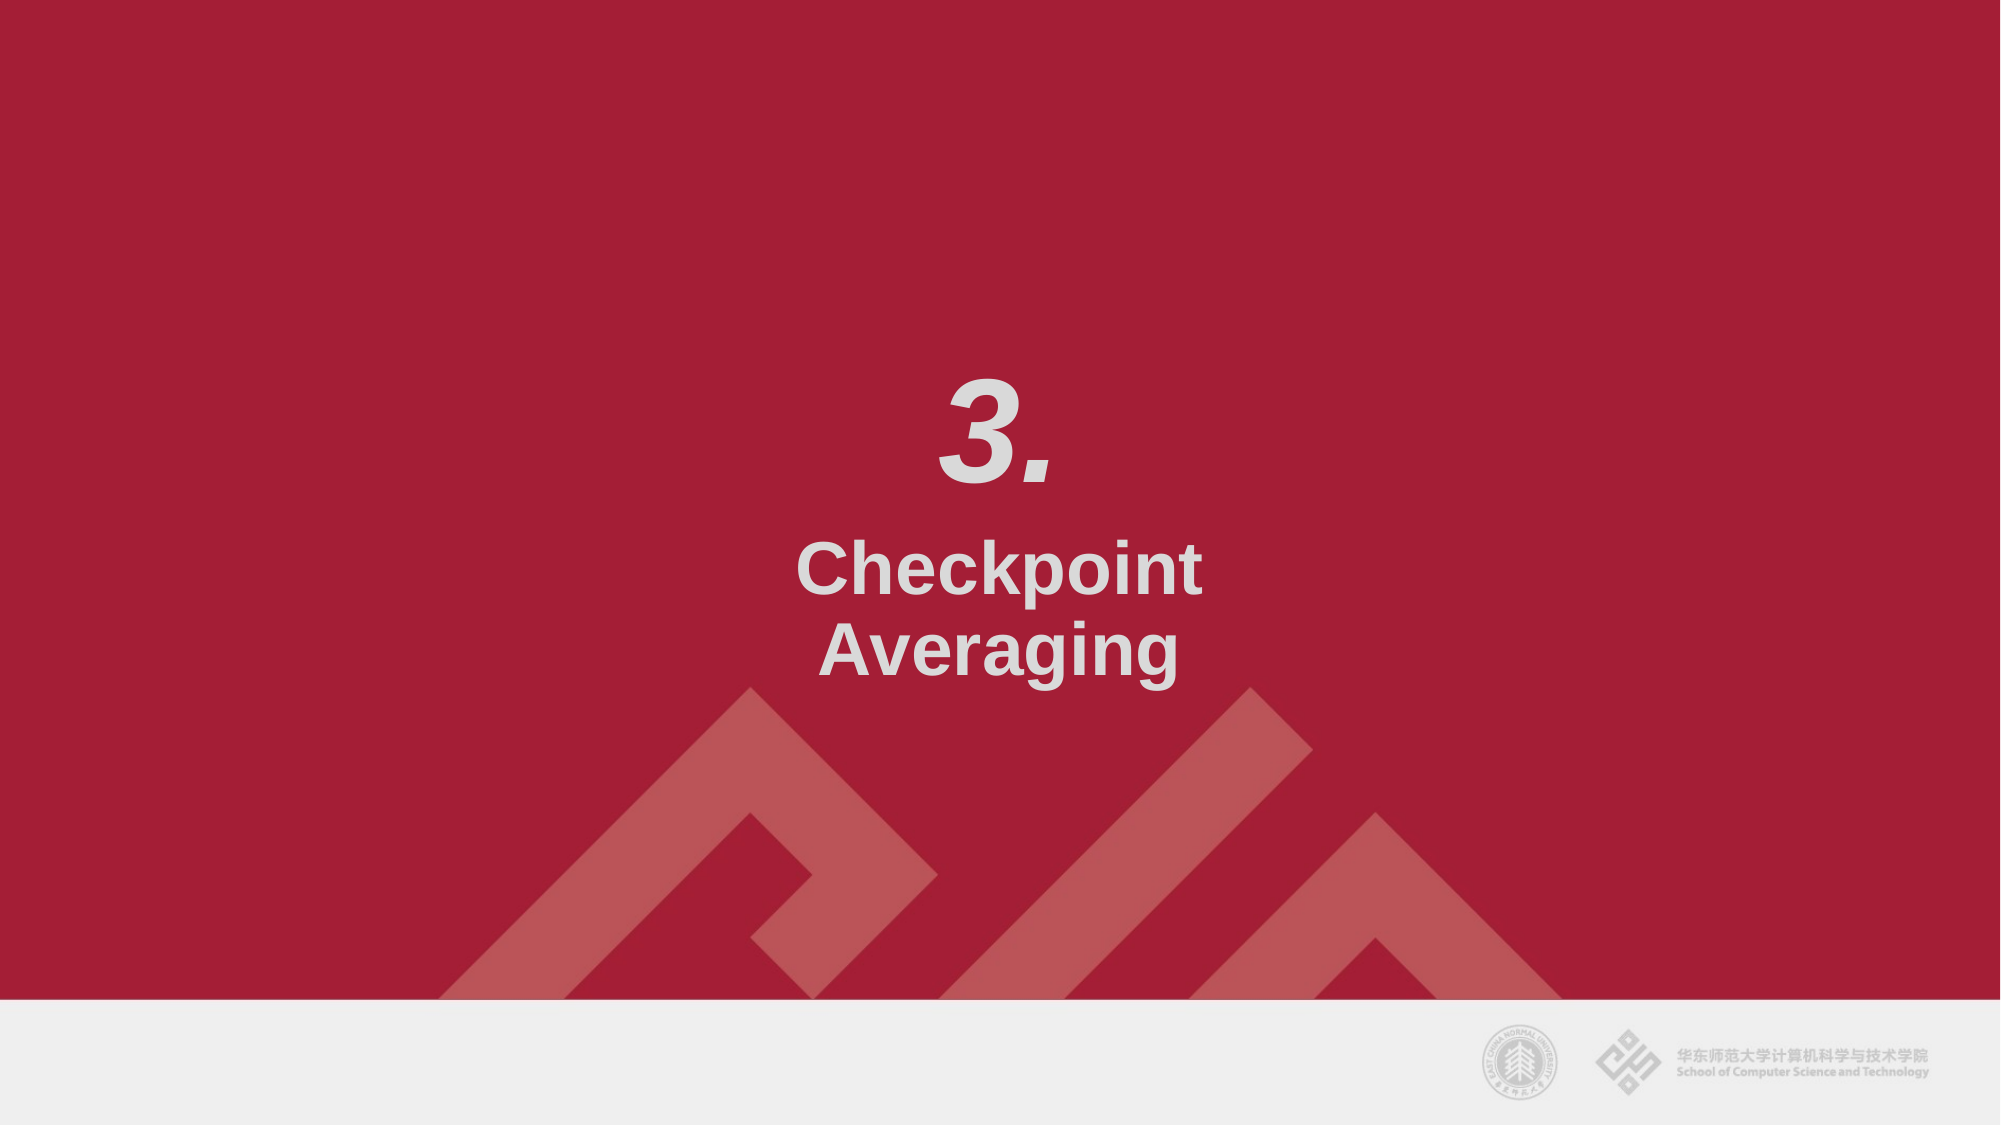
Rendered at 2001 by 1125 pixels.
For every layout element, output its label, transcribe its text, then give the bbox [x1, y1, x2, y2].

picture [0, 0, 2001, 1125]
text_box Checkpoint Averaging [689, 522, 1311, 594]
title 3. [821, 347, 1179, 522]
